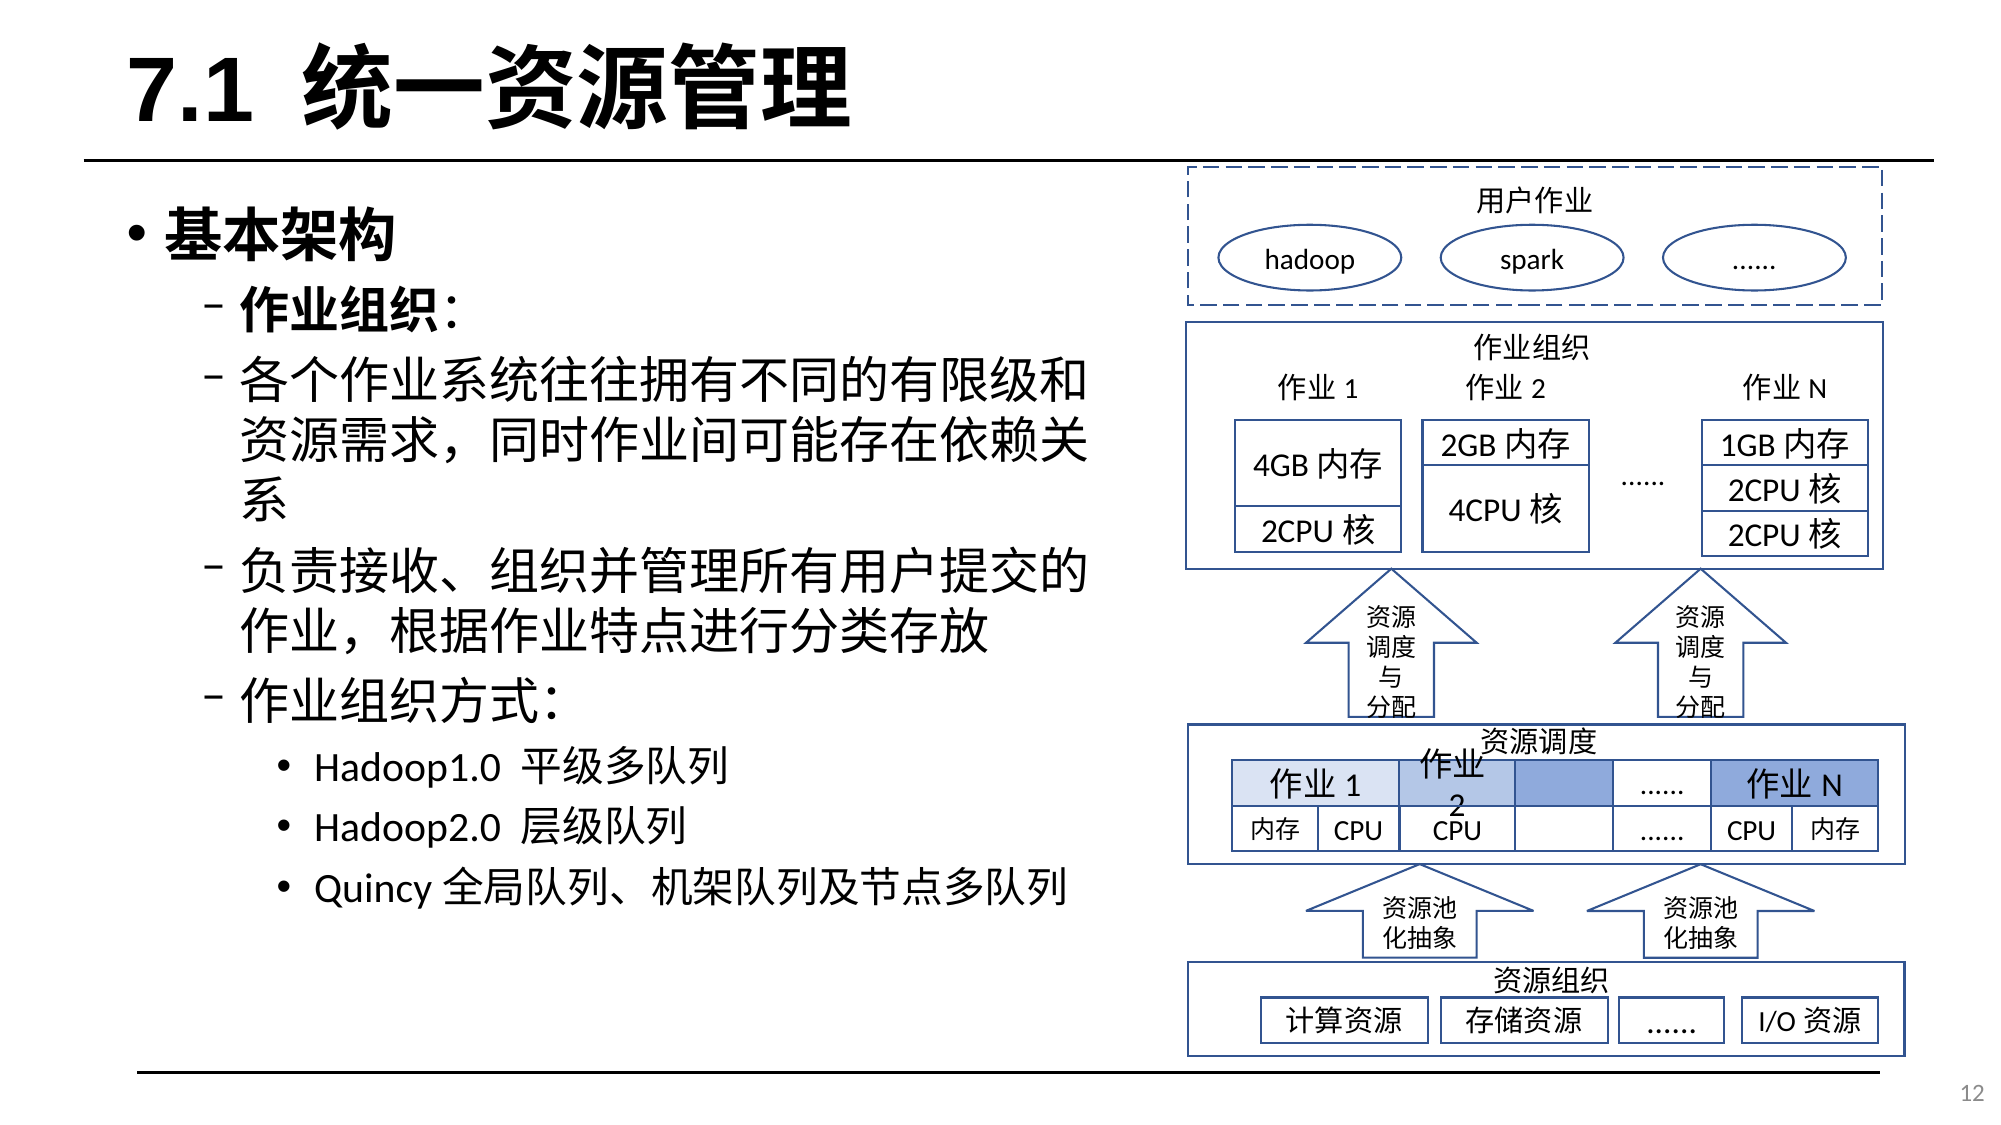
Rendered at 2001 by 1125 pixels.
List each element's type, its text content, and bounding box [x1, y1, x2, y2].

text_box 资源 调度 与 分配 [1612, 569, 1789, 708]
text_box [1187, 708, 1905, 865]
text_box 资源池 化抽象 [1586, 865, 1815, 947]
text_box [1187, 947, 1905, 1057]
text_box 资源池 化抽象 [1305, 865, 1534, 947]
text_box 资源 调度 与 分配 [1303, 569, 1480, 708]
list 基本架构 作业组织： 各个作业系统往往拥有不同的有限级和资源需求，同时作业间可能存在依赖关系 负责接收、组织并管理所有用户提交的作业，根据作业特点进行分类存放 作业组织方式： Hadoop1.0 平级多队列 Hadoop2.0 层级队列 Quincy全局队列、机架队列及节点多队列 [111, 190, 1148, 1014]
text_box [1186, 167, 1895, 569]
title 7.1 统一资源管理 [111, 22, 1905, 161]
slide_number 12 [1550, 1061, 2000, 1122]
